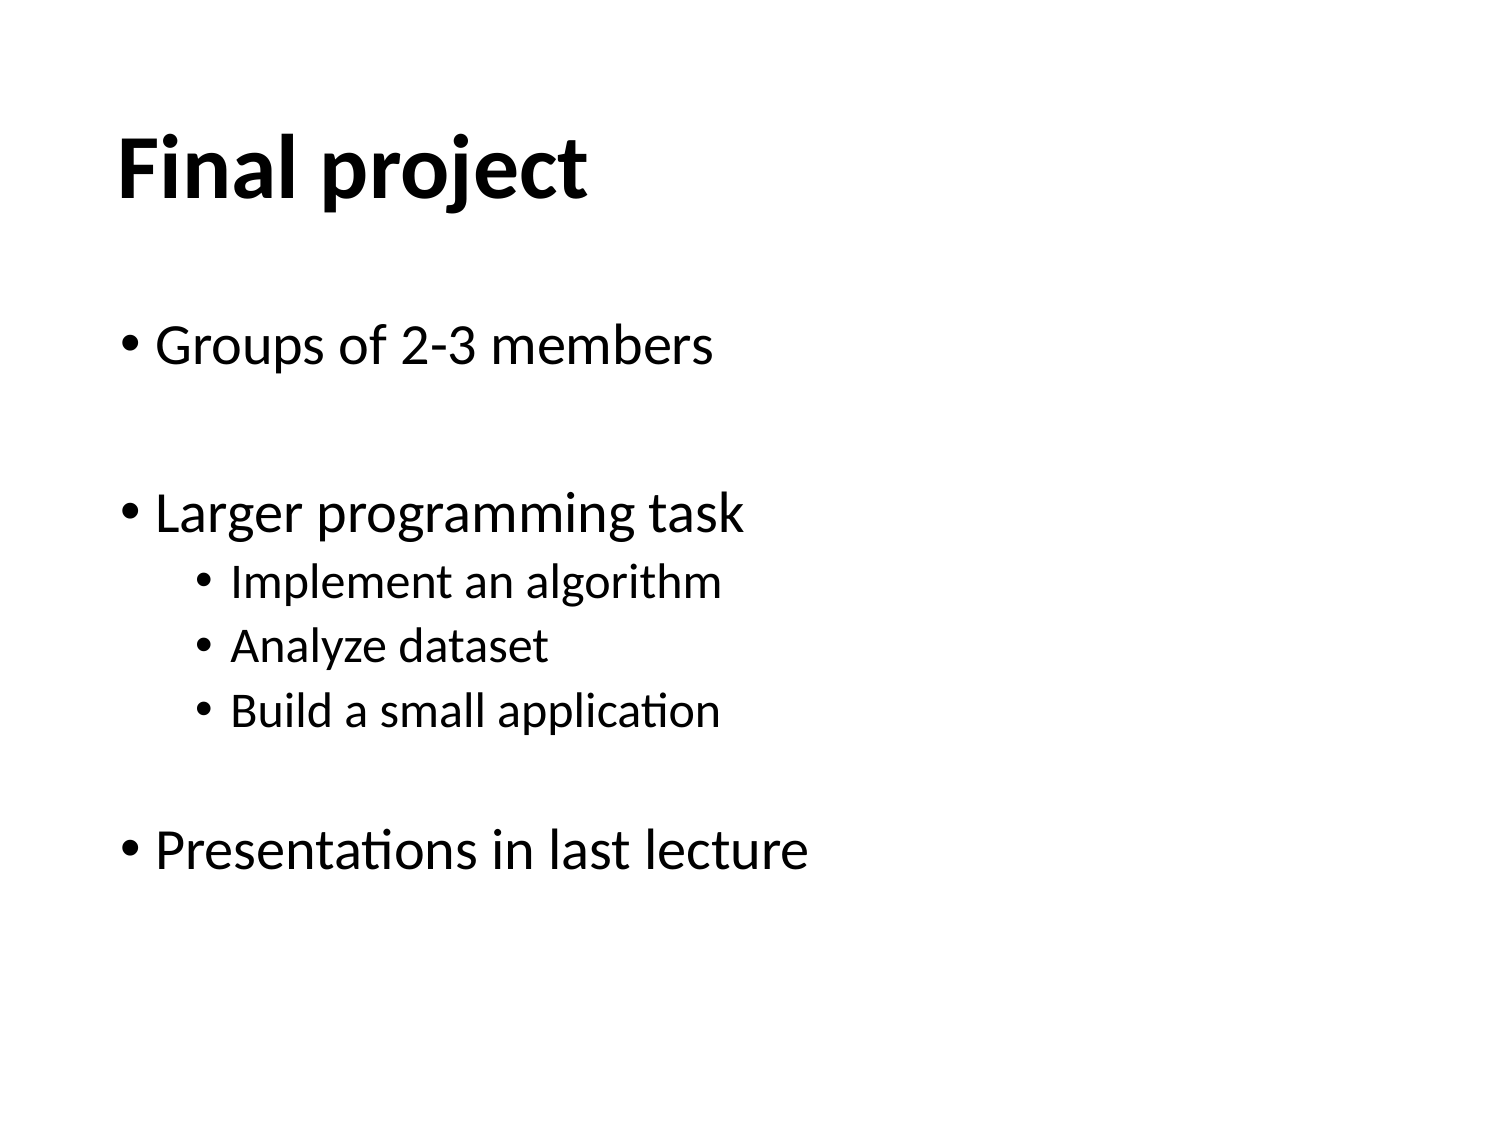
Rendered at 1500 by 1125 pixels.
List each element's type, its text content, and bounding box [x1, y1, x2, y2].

text_box Final project [103, 59, 1397, 278]
text_box Groups of 2-3 members Larger programming task Implement an algorithm Analyze dataset Build a small application Presentations in last lecture [103, 299, 1397, 1014]
